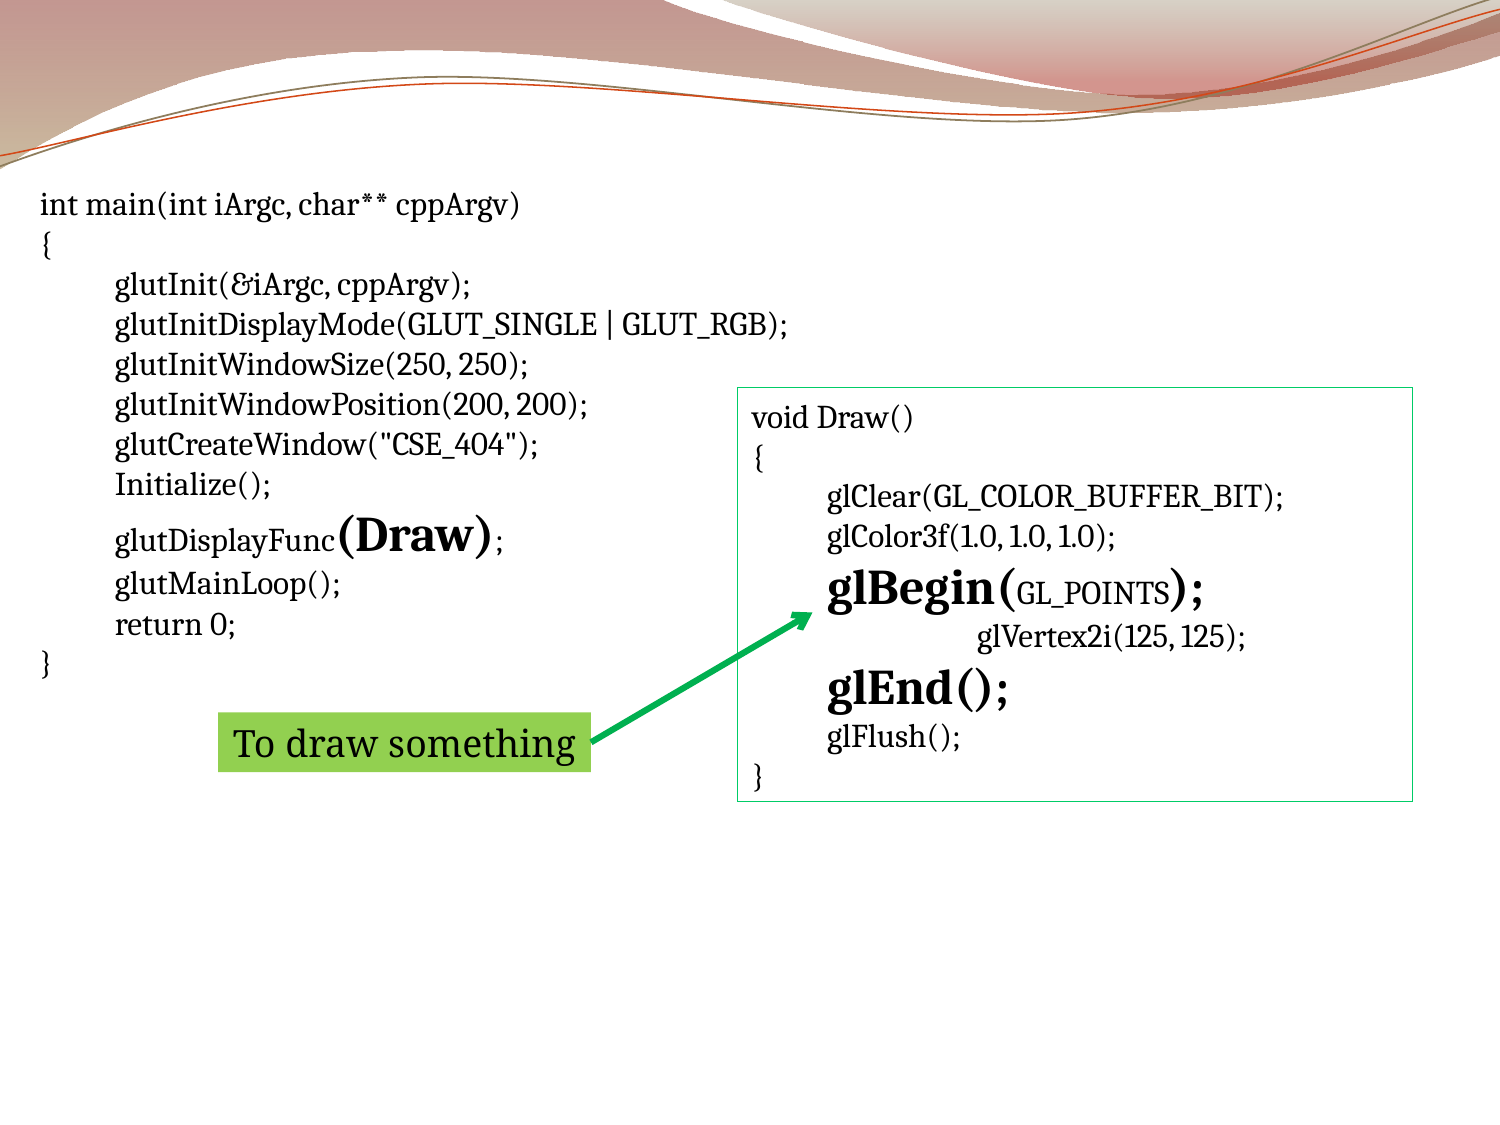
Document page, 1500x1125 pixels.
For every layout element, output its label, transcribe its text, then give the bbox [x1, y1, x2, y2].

text_box int main(int iArgc, char** cppArgv) { glutInit(&iArgc, cppArgv); glutInitDisplayMode(GLUT_SINGLE | GLUT_RGB); glutInitWindowSize(250, 250); glutInitWindowPosition(200, 200); glutCreateWindow("CSE_404"); Initialize(); glutDisplayFunc(Draw); glutMainLoop(); return 0; } [24, 174, 1425, 689]
text_box void Draw() { glClear(GL_COLOR_BUFFER_BIT); glColor3f(1.0, 1.0, 1.0); glBegin(GL_POINTS); glVertex2i(125, 125); glEnd(); glFlush(); } [737, 387, 1413, 802]
text_box To draw something [218, 712, 591, 773]
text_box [574, 612, 813, 743]
